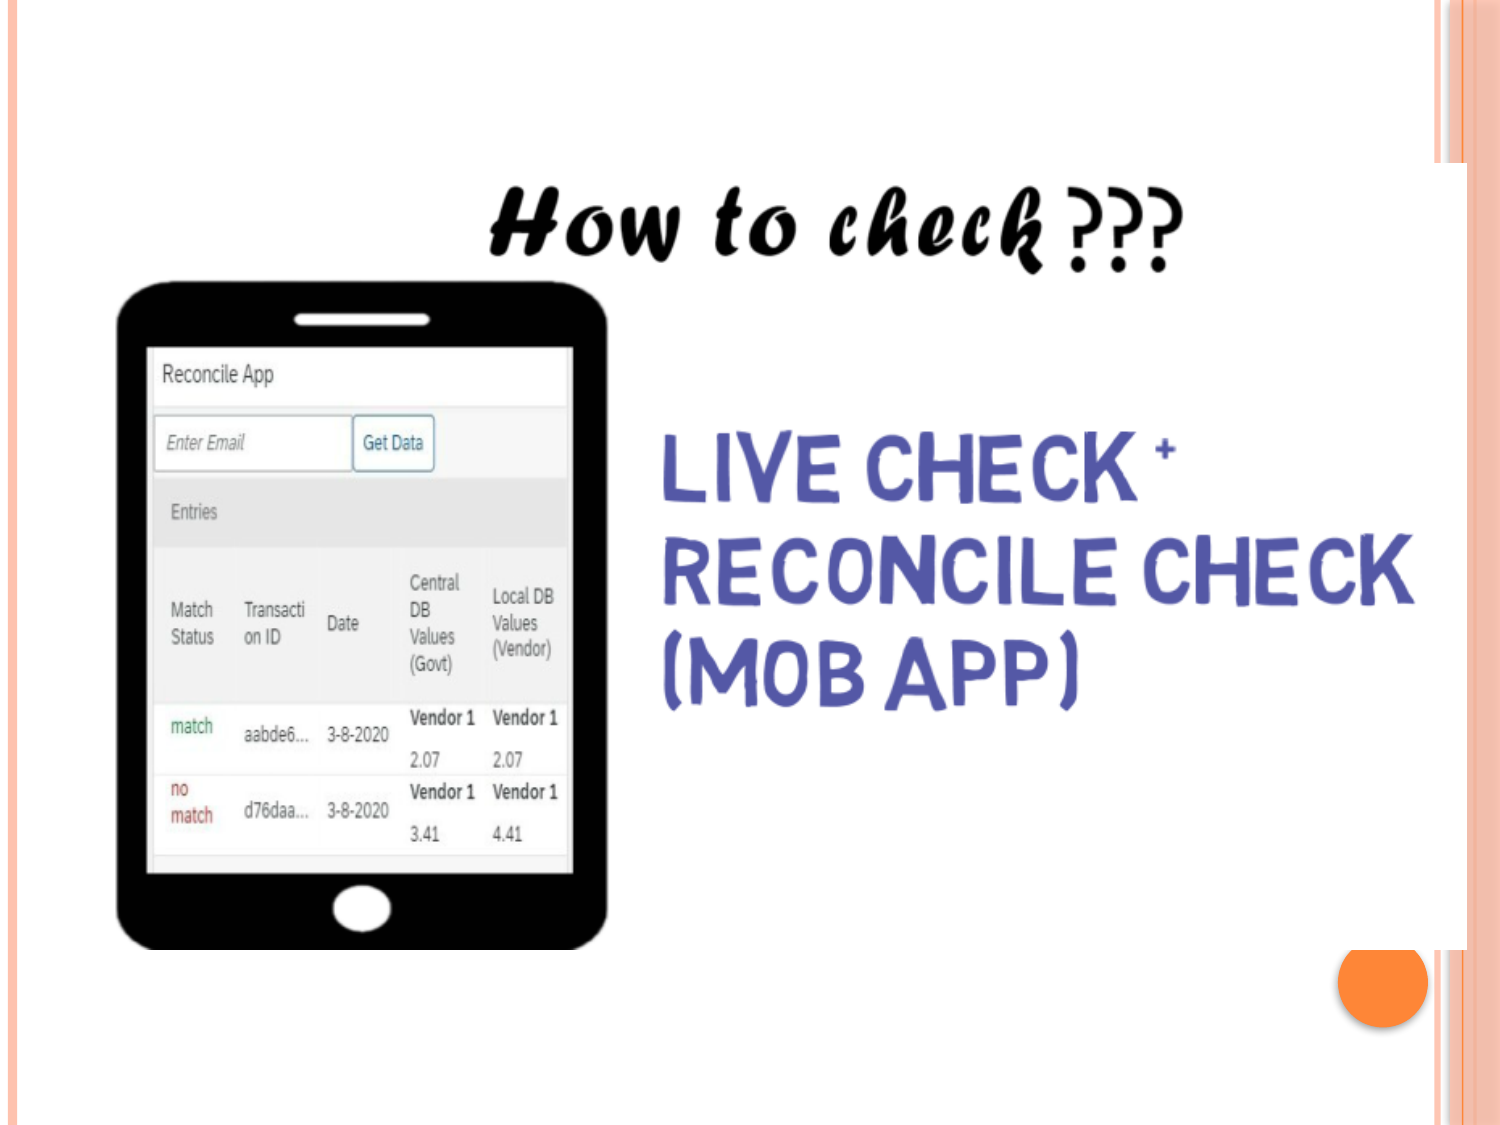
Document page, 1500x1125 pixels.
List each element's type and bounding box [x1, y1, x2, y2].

picture [34, 163, 1467, 950]
